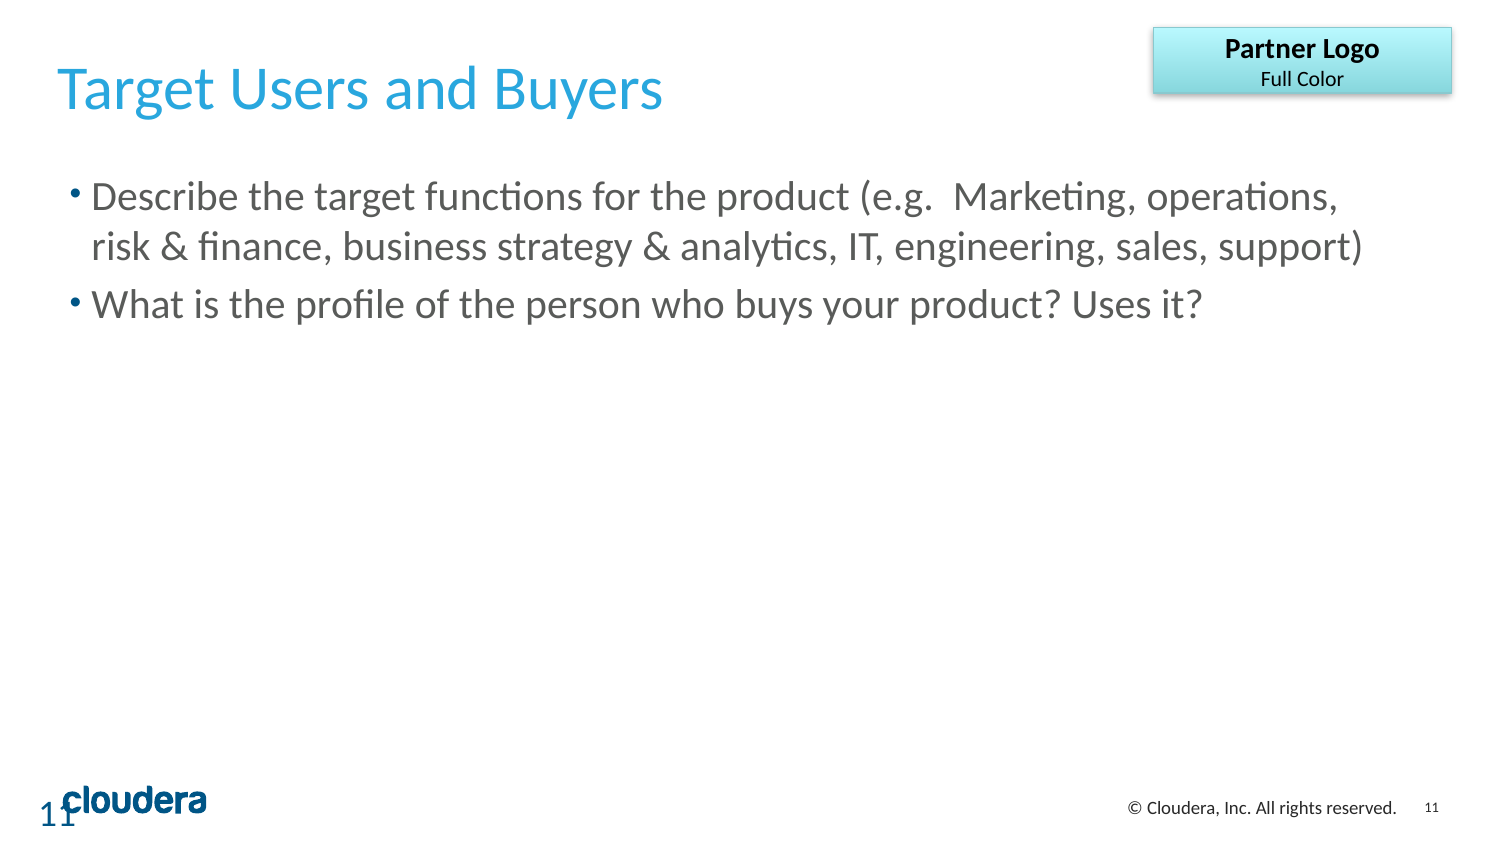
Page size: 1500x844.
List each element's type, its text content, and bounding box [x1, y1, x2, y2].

title Target Users and Buyers [46, 55, 1439, 154]
list Describe the target functions for the product (e.g. Marketing, operations, risk & finance, business strategy & analytics, IT, engineering, sales, support) What is the profile of the person who buys your product? Uses it? [58, 163, 1411, 731]
text_box Partner Logo Full Color [1153, 27, 1452, 94]
slide_number 11 [23, 782, 116, 827]
